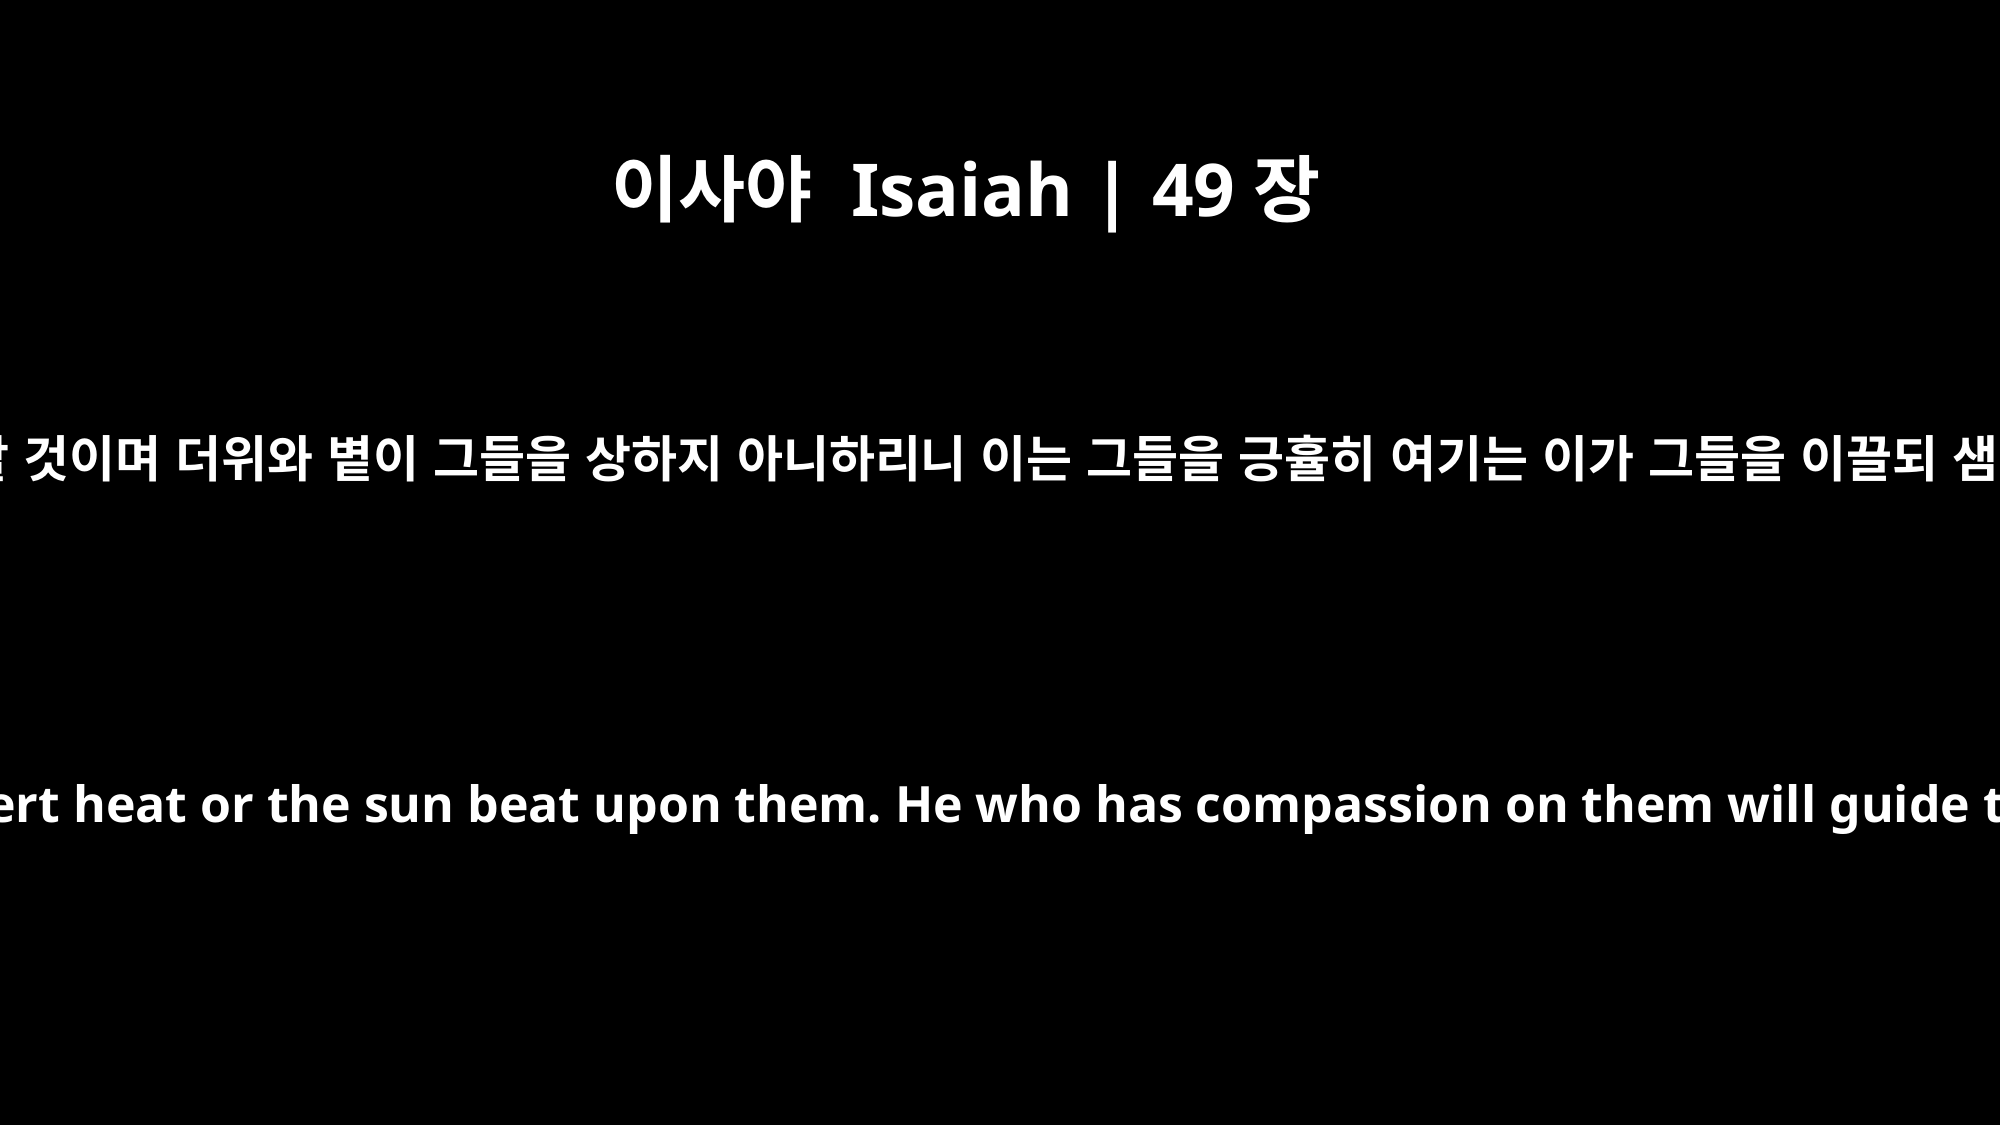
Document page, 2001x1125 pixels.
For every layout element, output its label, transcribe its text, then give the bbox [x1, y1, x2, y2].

text_box They will neither hunger nor thirst, nor will the desert heat or the sun beat upon them. He who has compassion on them will guide them and lead them beside springs of water. [0, 764, 2000, 840]
text_box 10 그들이 주리거나 목마르지 아니할 것이며 더위와 볕이 그들을 상하지 아니하리니 이는 그들을 긍휼히 여기는 이가 그들을 이끌되 샘물 근원으로 인도할 것임이라 [0, 359, 2000, 495]
text_box 이사야 Isaiah | 49장 [596, 136, 1336, 239]
